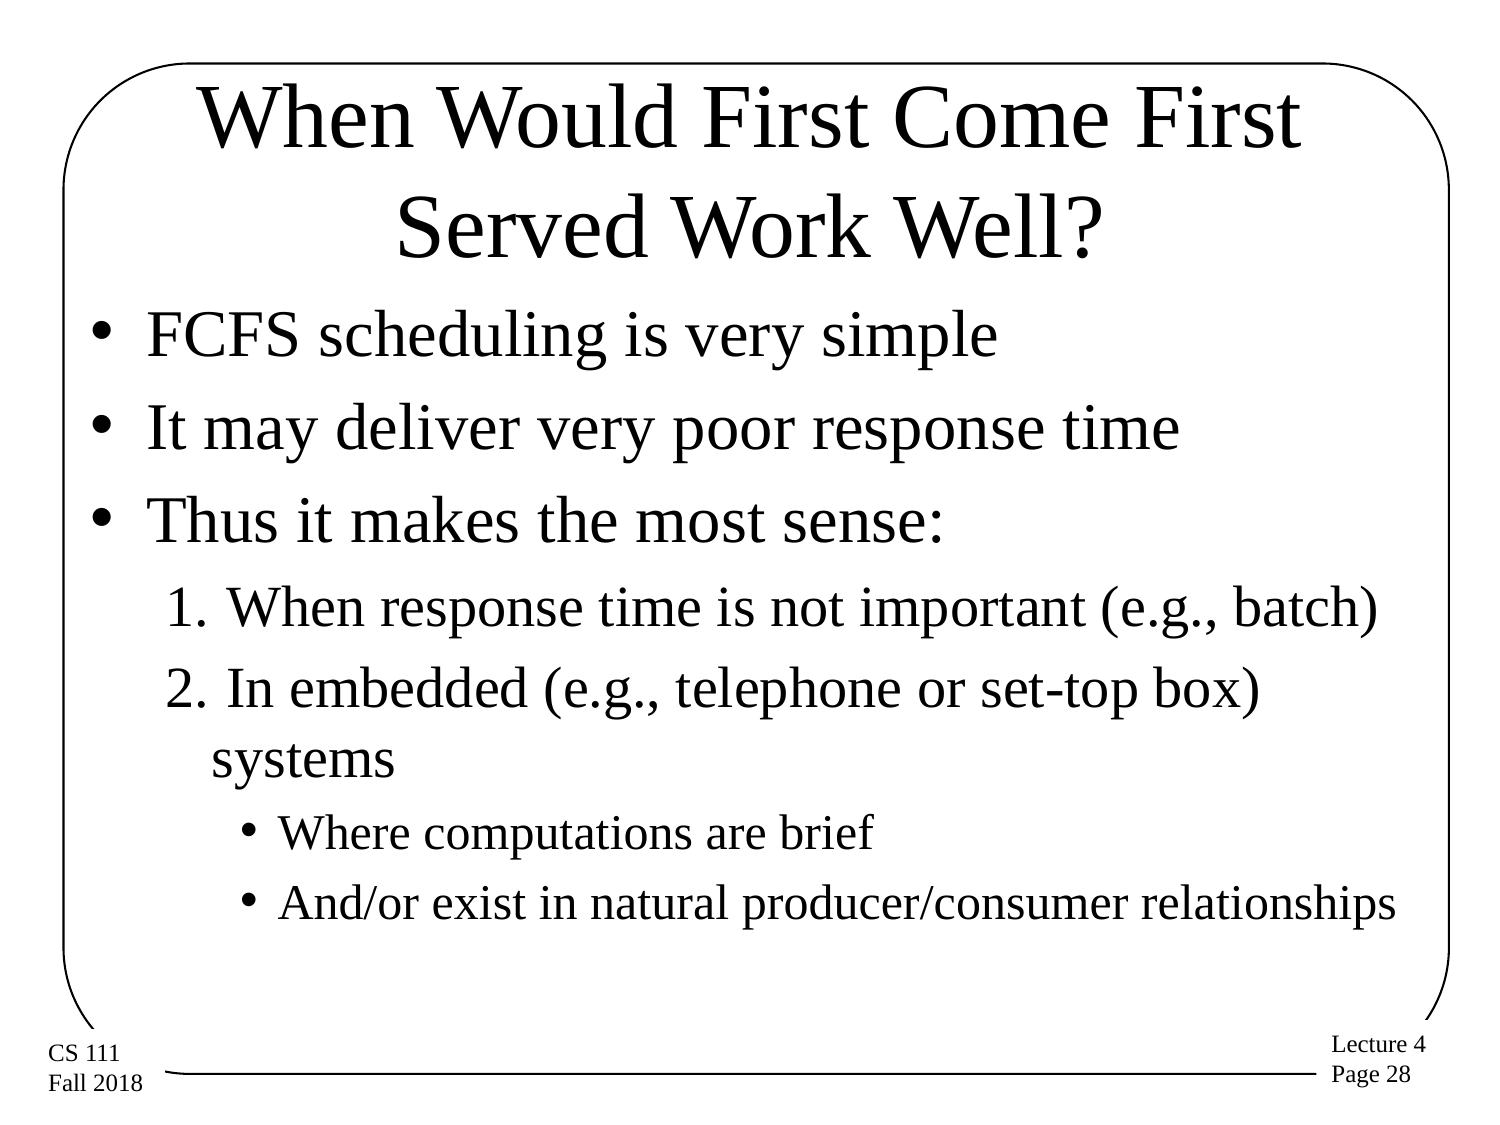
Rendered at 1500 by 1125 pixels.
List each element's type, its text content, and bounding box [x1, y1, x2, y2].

title When Would First Come First Served Work Well? [74, 71, 1426, 260]
list FCFS scheduling is very simple It may deliver very poor response time Thus it makes the most sense: When response time is not important (e.g., batch) In embedded (e.g., telephone or set-top box) systems Where computations are brief And/or exist in natural producer/consumer relationships [74, 281, 1426, 1025]
